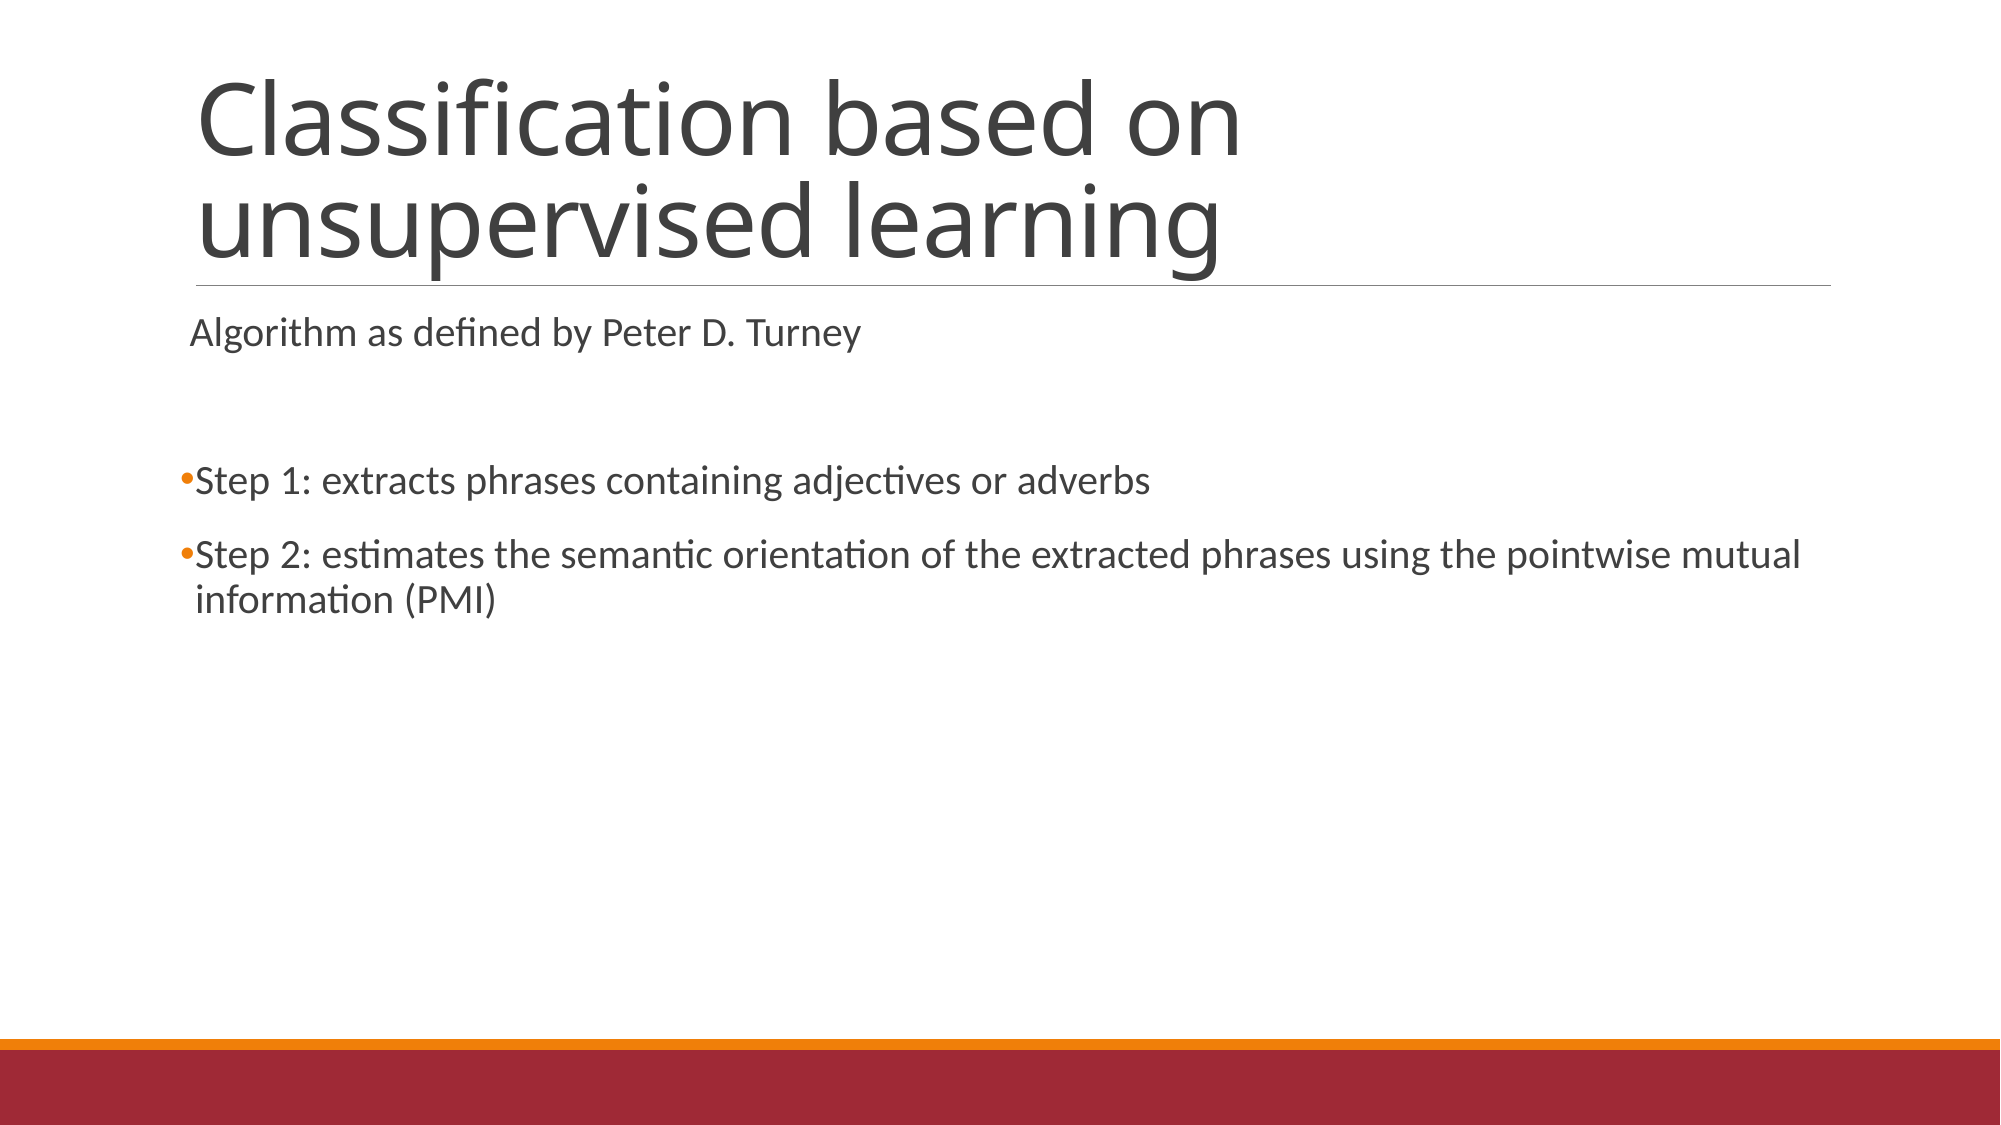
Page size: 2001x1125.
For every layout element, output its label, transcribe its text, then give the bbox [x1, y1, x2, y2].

title Classification based on unsupervised learning [180, 47, 1830, 285]
list Algorithm as defined by Peter D. Turney Step 1: extracts phrases containing adjectives or adverbs Step 2: estimates the semantic orientation of the extracted phrases using the pointwise mutual information (PMI) [180, 302, 1830, 963]
